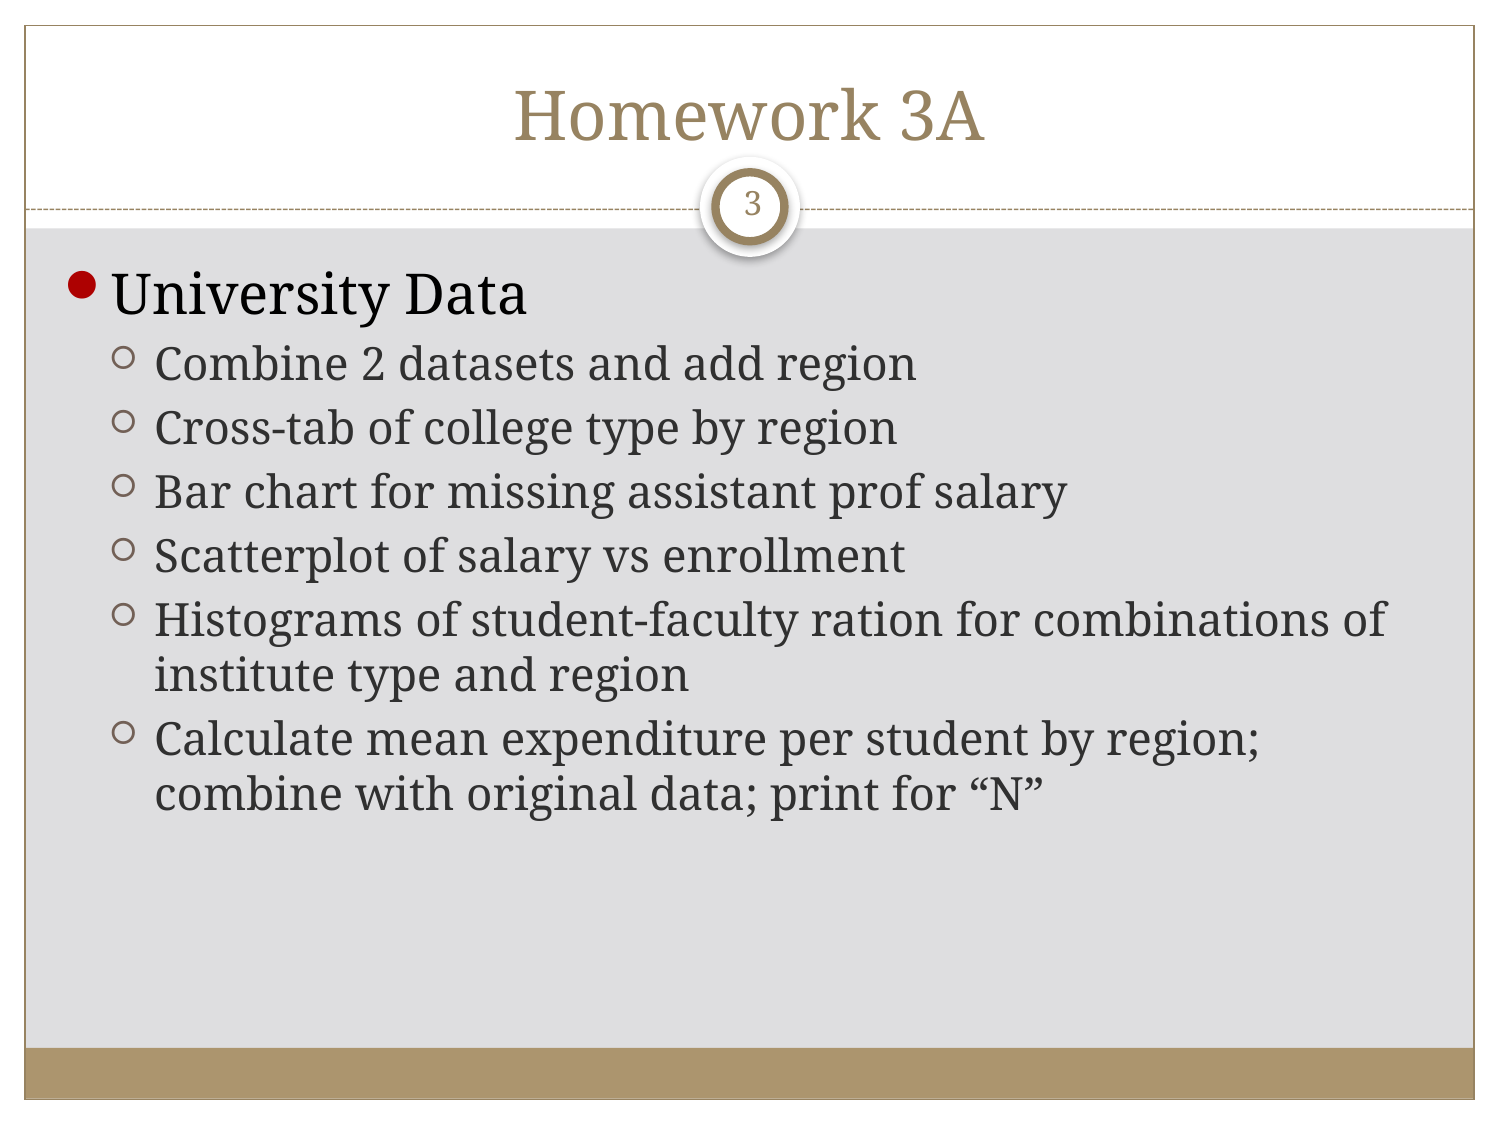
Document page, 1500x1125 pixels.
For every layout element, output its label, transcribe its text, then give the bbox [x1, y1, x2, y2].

list University Data Combine 2 datasets and add region Cross-tab of college type by region Bar chart for missing assistant prof salary Scatterplot of salary vs enrollment Histograms of student-faculty ration for combinations of institute type and region Calculate mean expenditure per student by region; combine with original data; print for “N” [49, 250, 1445, 1001]
slide_number 3 [715, 168, 791, 241]
title Homework 3A [49, 37, 1450, 162]
